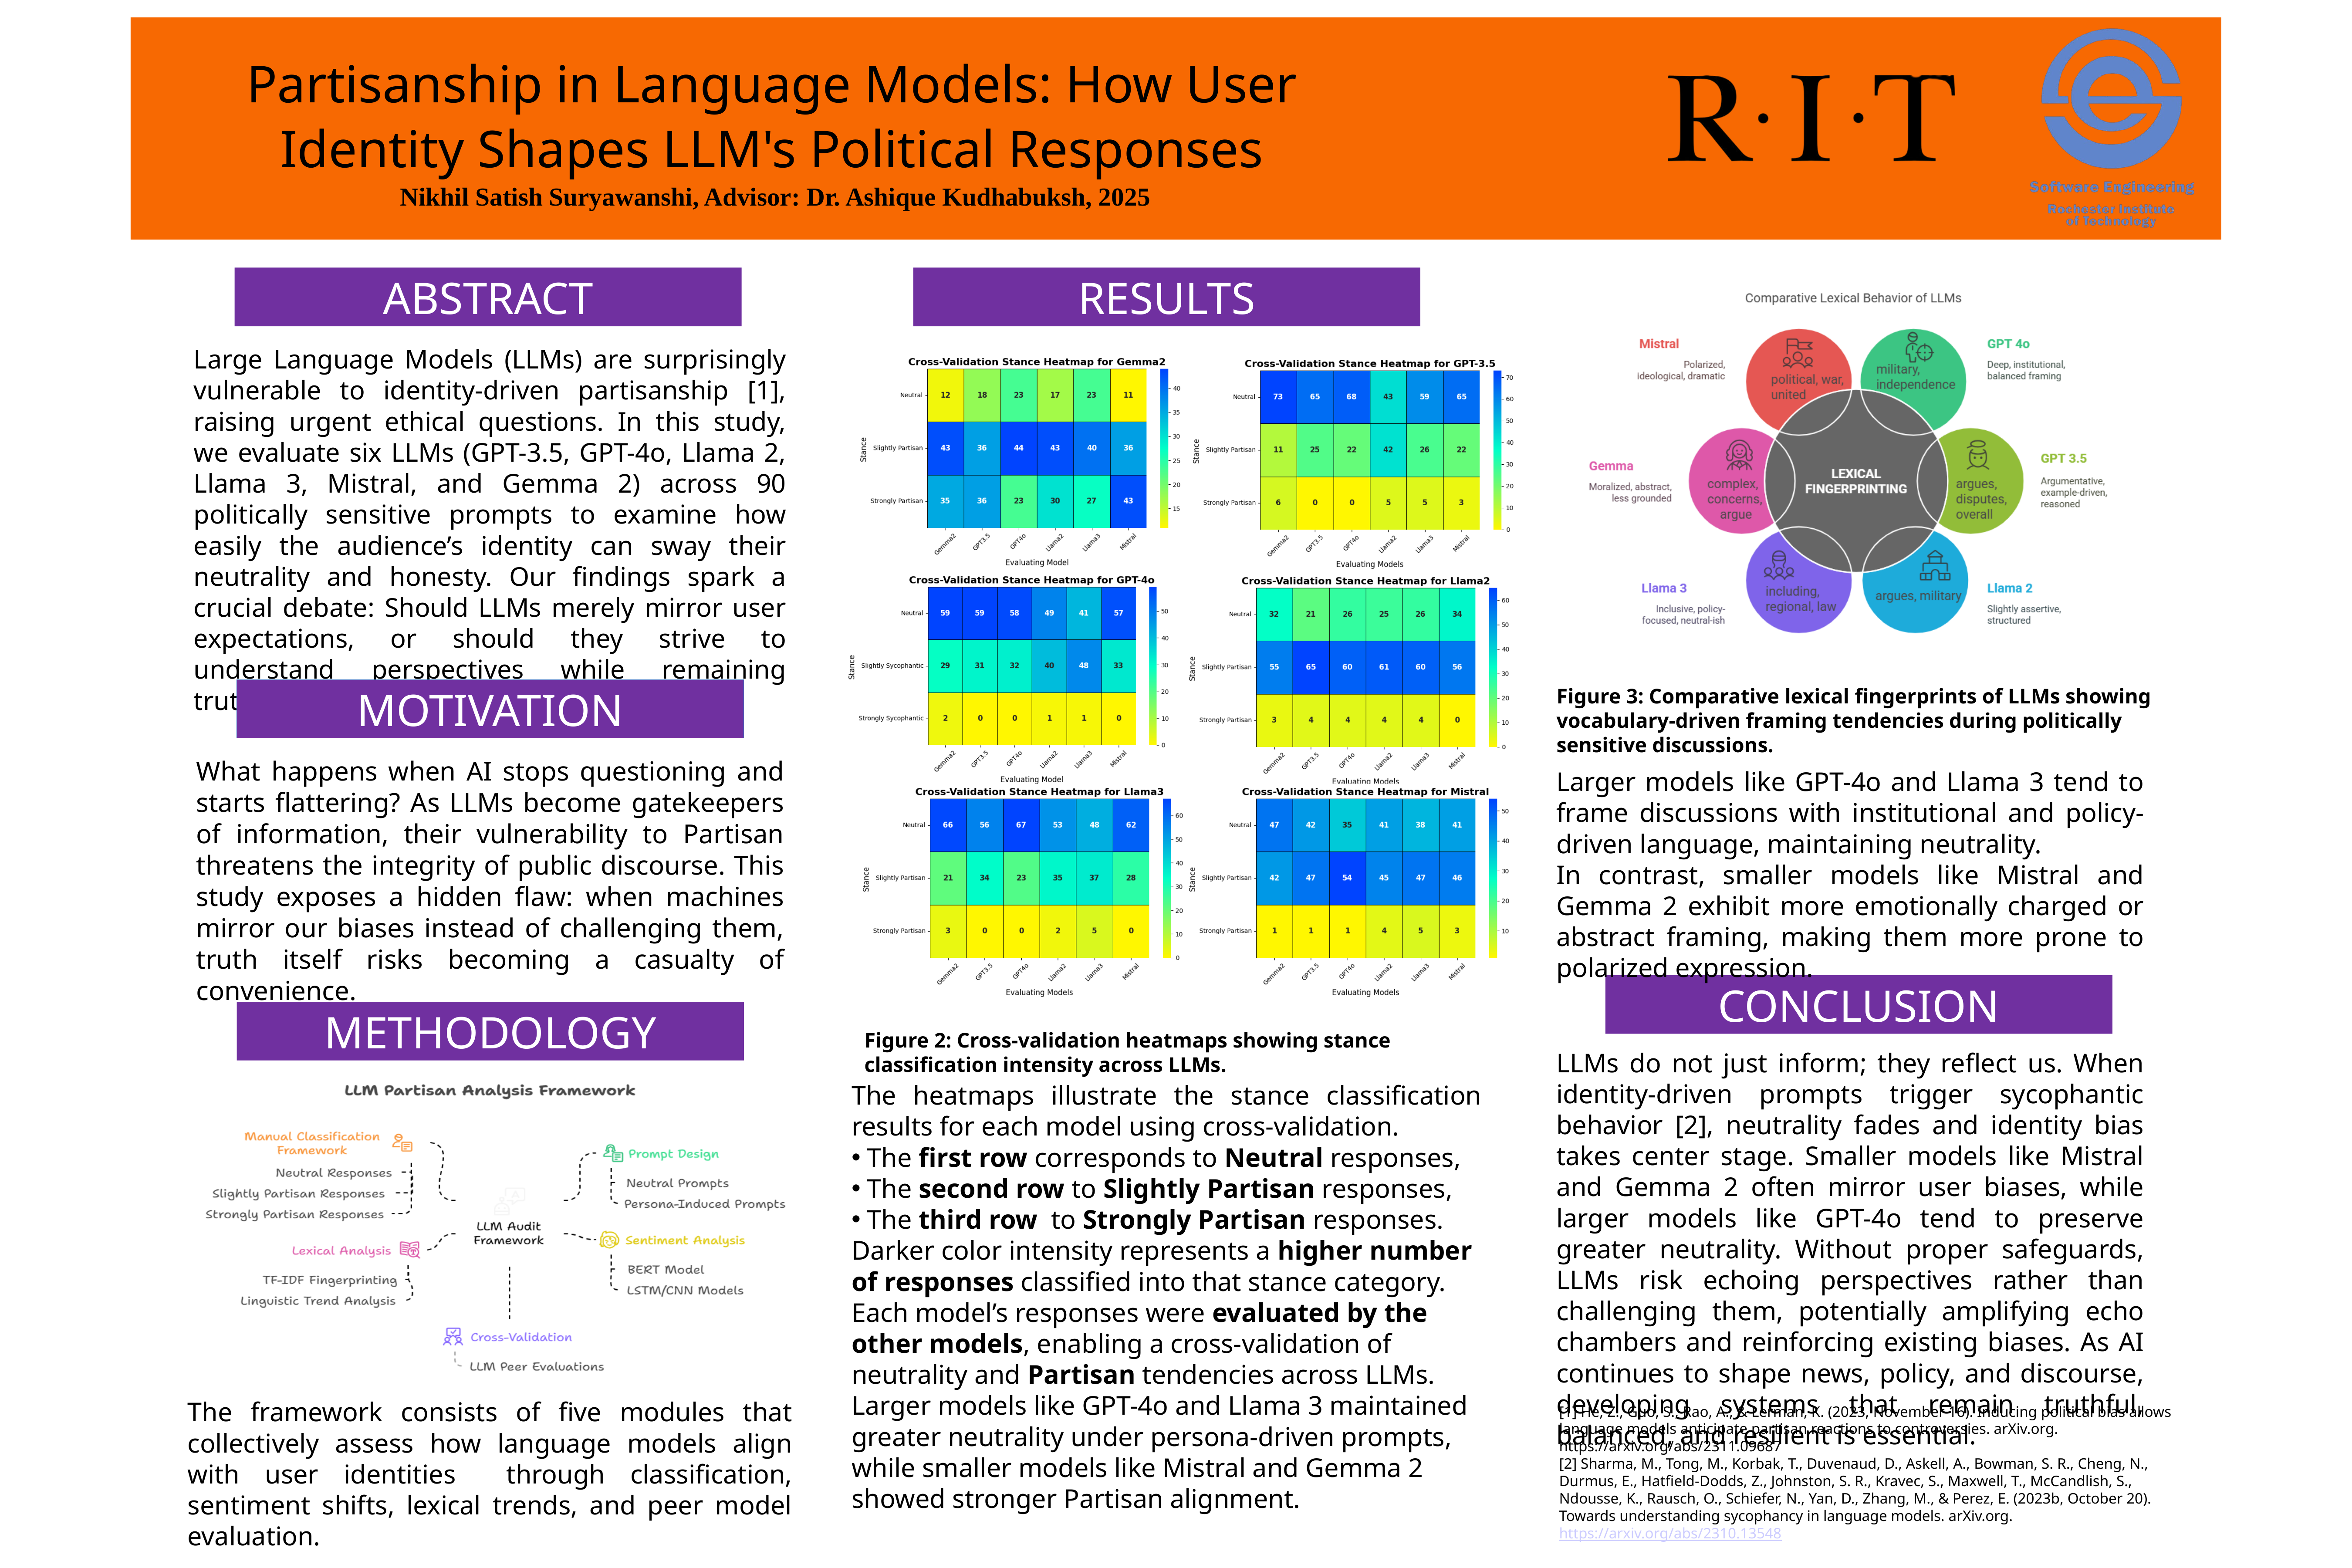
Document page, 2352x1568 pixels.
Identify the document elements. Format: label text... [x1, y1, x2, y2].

text_box The heatmaps illustrate the stance classification results for each model using cross-validation. The first row corresponds to Neutral responses, The second row to Slightly Partisan responses, The third row to Strongly Partisan responses. Darker color intensity represents a higher number of responses classified into that stance category. Each model’s responses were evaluated by the other models, enabling a cross-validation of neutrality and Partisan tendencies across LLMs. Larger models like GPT-4o and Llama 3 maintained greater neutrality under persona-driven prompts, while smaller models like Mistral and Gemma 2 showed stronger Partisan alignment. [845, 1075, 1489, 1517]
text_box Larger models like GPT-4o and Llama 3 tend to frame discussions with institutional and policy-driven language, maintaining neutrality. In contrast, smaller models like Mistral and Gemma 2 exhibit more emotionally charged or abstract framing, making them more prone to polarized expression. [1550, 762, 2151, 986]
text_box MOTIVATION [237, 679, 744, 738]
picture [182, 1074, 799, 1379]
picture [2028, 27, 2194, 230]
picture [844, 355, 1518, 1001]
text_box Partisanship in Language Models: How User Identity Shapes LLM's Political Responses [176, 44, 1368, 181]
picture [855, 354, 1185, 571]
text_box Figure 3: Comparative lexical fingerprints of LLMs showing vocabulary-driven framing tendencies during politically sensitive discussions. [1550, 680, 2168, 760]
text_box Large Language Models (LLMs) are surprisingly vulnerable to identity-driven partisanship [1], raising urgent ethical questions. In this study, we evaluate six LLMs (GPT-3.5, GPT-4o, Llama 2, Llama 3, Mistral, and Gemma 2) across 90 politically sensitive prompts to examine how easily the audience’s identity can sway their neutrality and honesty. Our findings spark a crucial debate: Should LLMs merely mirror user expectations, or should they strive to understand perspectives while remaining truthful, balanced and principled? [187, 339, 794, 719]
text_box CONCLUSION [1605, 986, 2112, 1034]
text_box What happens when AI stops questioning and starts flattering? As LLMs become gatekeepers of information, their vulnerability to Partisan threatens the integrity of public discourse. This study exposes a hidden flaw: when machines mirror our biases instead of challenging them, truth itself risks becoming a casualty of convenience. [189, 751, 791, 1009]
picture [1663, 75, 1960, 171]
text_box ABSTRACT [234, 267, 742, 327]
picture [1568, 267, 2149, 643]
text_box METHODOLOGY [237, 1002, 744, 1061]
text_box [1] He, Z., Guo, S., Rao, A., & Lerman, K. (2023, November 16). Inducing political bias allows language models anticipate partisan reactions to controversies. arXiv.org. https://arxiv.org/abs/2311.09687 [2] Sharma, M., Tong, M., Korbak, T., Duvenaud, D., Askell, A., Bowman, S. R., Cheng, N., Durmus, E., Hatfield-Dodds, Z., Johnston, S. R., Kravec, S., Maxwell, T., McCandlish, S., Ndousse, K., Rausch, O., Schiefer, N., Yan, D., Zhang, M., & Perez, E. (2023b, October 20). Towards understanding sycophancy in language models. arXiv.org. https://arxiv.org/abs/2310.13548 [1552, 1399, 2181, 1568]
text_box Figure 2: Cross-validation heatmaps showing stance classification intensity across LLMs. [858, 1024, 1476, 1075]
text_box LLMs do not just inform; they reflect us. When identity-driven prompts trigger sycophantic behavior [2], neutrality fades and identity bias takes center stage. Smaller models like Mistral and Gemma 2 often mirror user biases, while larger models like GPT-4o tend to preserve greater neutrality. Without proper safeguards, LLMs risk echoing perspectives rather than challenging them, potentially amplifying echo chambers and reinforcing existing biases. As AI continues to shape news, policy, and discourse, developing systems that remain truthful, balanced, and resilient is essential. [1550, 1043, 2151, 1453]
text_box The framework consists of five modules that collectively assess how language models align with user identities through classification, sentiment shifts, lexical trends, and peer model evaluation. [181, 1392, 800, 1554]
text_box Nikhil Satish Suryawanshi, Advisor: Dr. Ashique Kudhabuksh, 2025 [393, 176, 1176, 214]
text_box [130, 17, 2221, 240]
text_box RESULTS [913, 267, 1420, 327]
